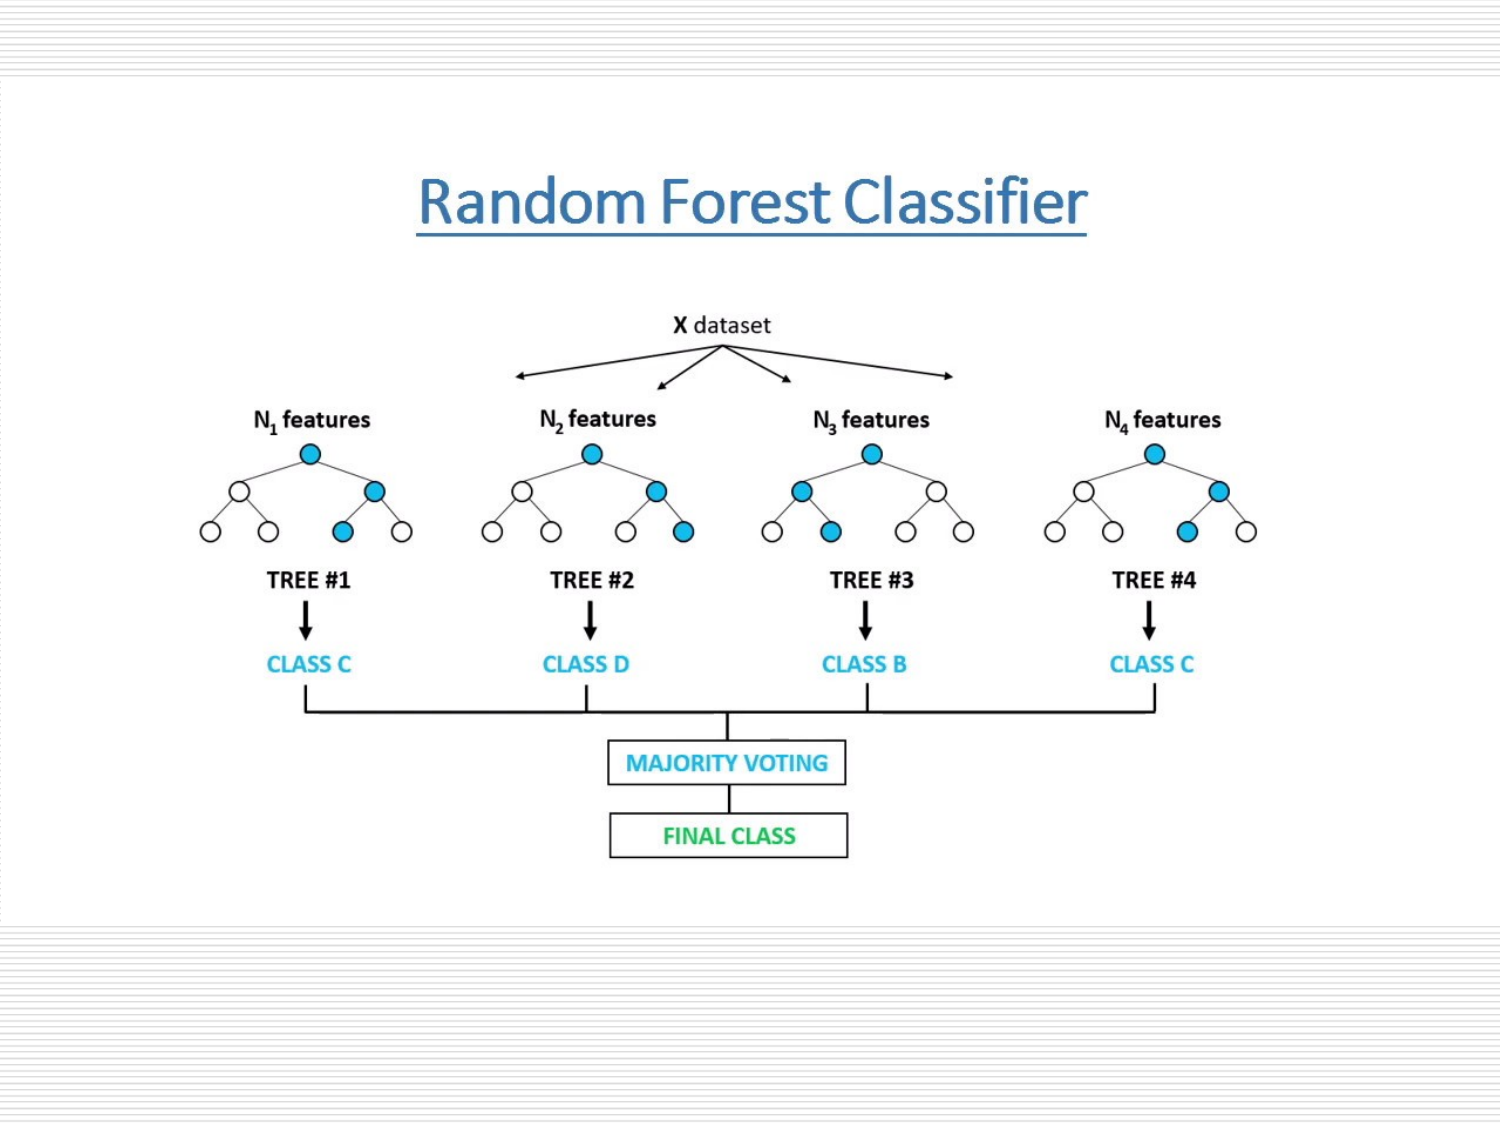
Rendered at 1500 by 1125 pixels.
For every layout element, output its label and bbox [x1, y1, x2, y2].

picture [0, 0, 1500, 1125]
title [112, 0, 1386, 76]
